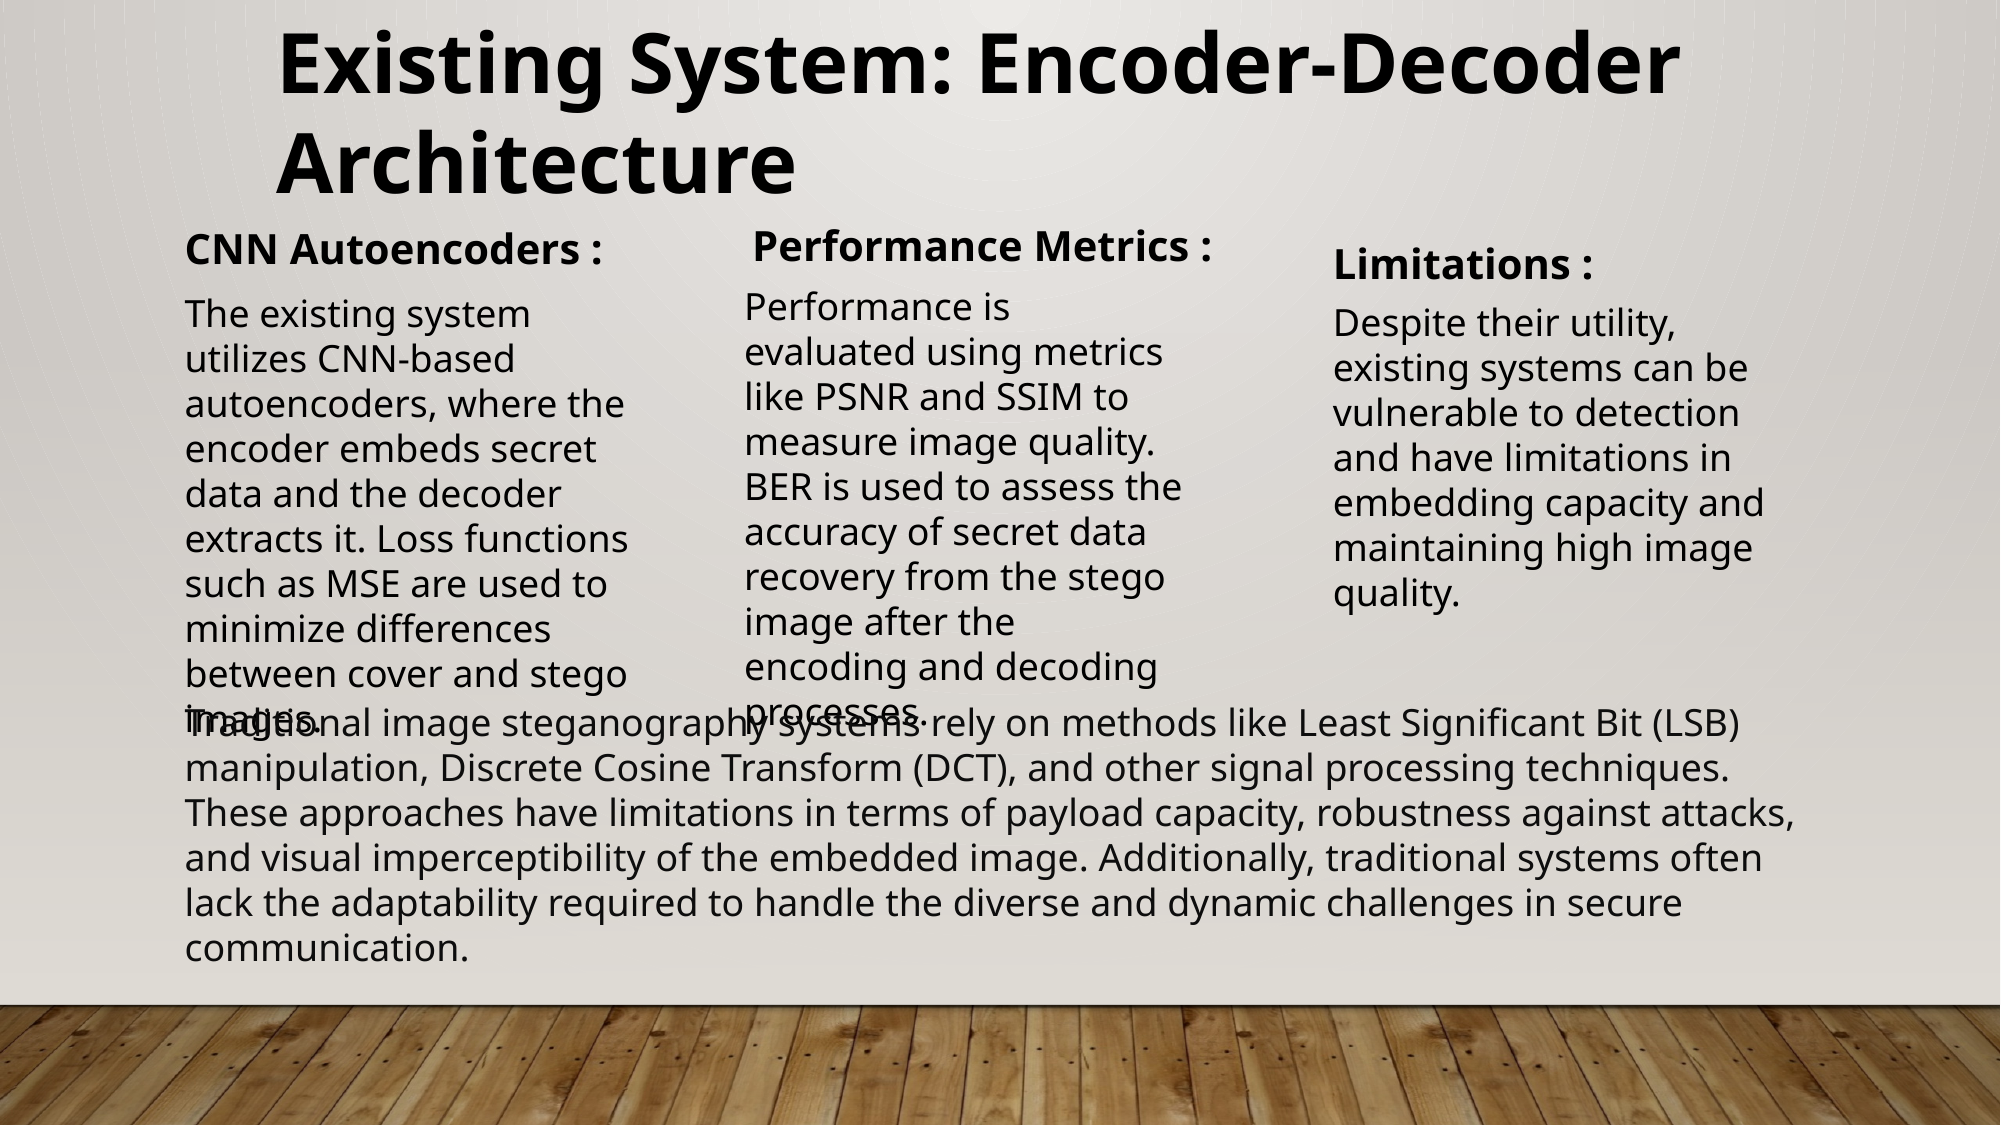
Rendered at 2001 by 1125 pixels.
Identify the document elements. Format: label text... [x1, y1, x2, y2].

text_box Traditional image steganography systems rely on methods like Least Significant Bit (LSB) manipulation, Discrete Cosine Transform (DCT), and other signal processing techniques. These approaches have limitations in terms of payload capacity, robustness against attacks, and visual imperceptibility of the embedded image. Additionally, traditional systems often lack the adaptability required to handle the diverse and dynamic challenges in secure communication. [169, 691, 1831, 976]
text_box CNN Autoencoders : [169, 215, 737, 281]
text_box The existing system utilizes CNN-based autoencoders, where the encoder embeds secret data and the decoder extracts it. Loss functions such as MSE are used to minimize differences between cover and stego images. [169, 282, 678, 691]
text_box Performance is evaluated using metrics like PSNR and SSIM to measure image quality. BER is used to assess the accuracy of secret data recovery from the stego image after the encoding and decoding processes. [729, 275, 1200, 691]
text_box Limitations : [1318, 230, 2000, 296]
picture [0, 1005, 2000, 1125]
text_box Existing System: Encoder-Decoder Architecture [261, 3, 1738, 215]
text_box Despite their utility, existing systems can be vulnerable to detection and have limitations in embedding capacity and maintaining high image quality. [1318, 291, 1789, 622]
text_box Performance Metrics : [737, 212, 1739, 278]
